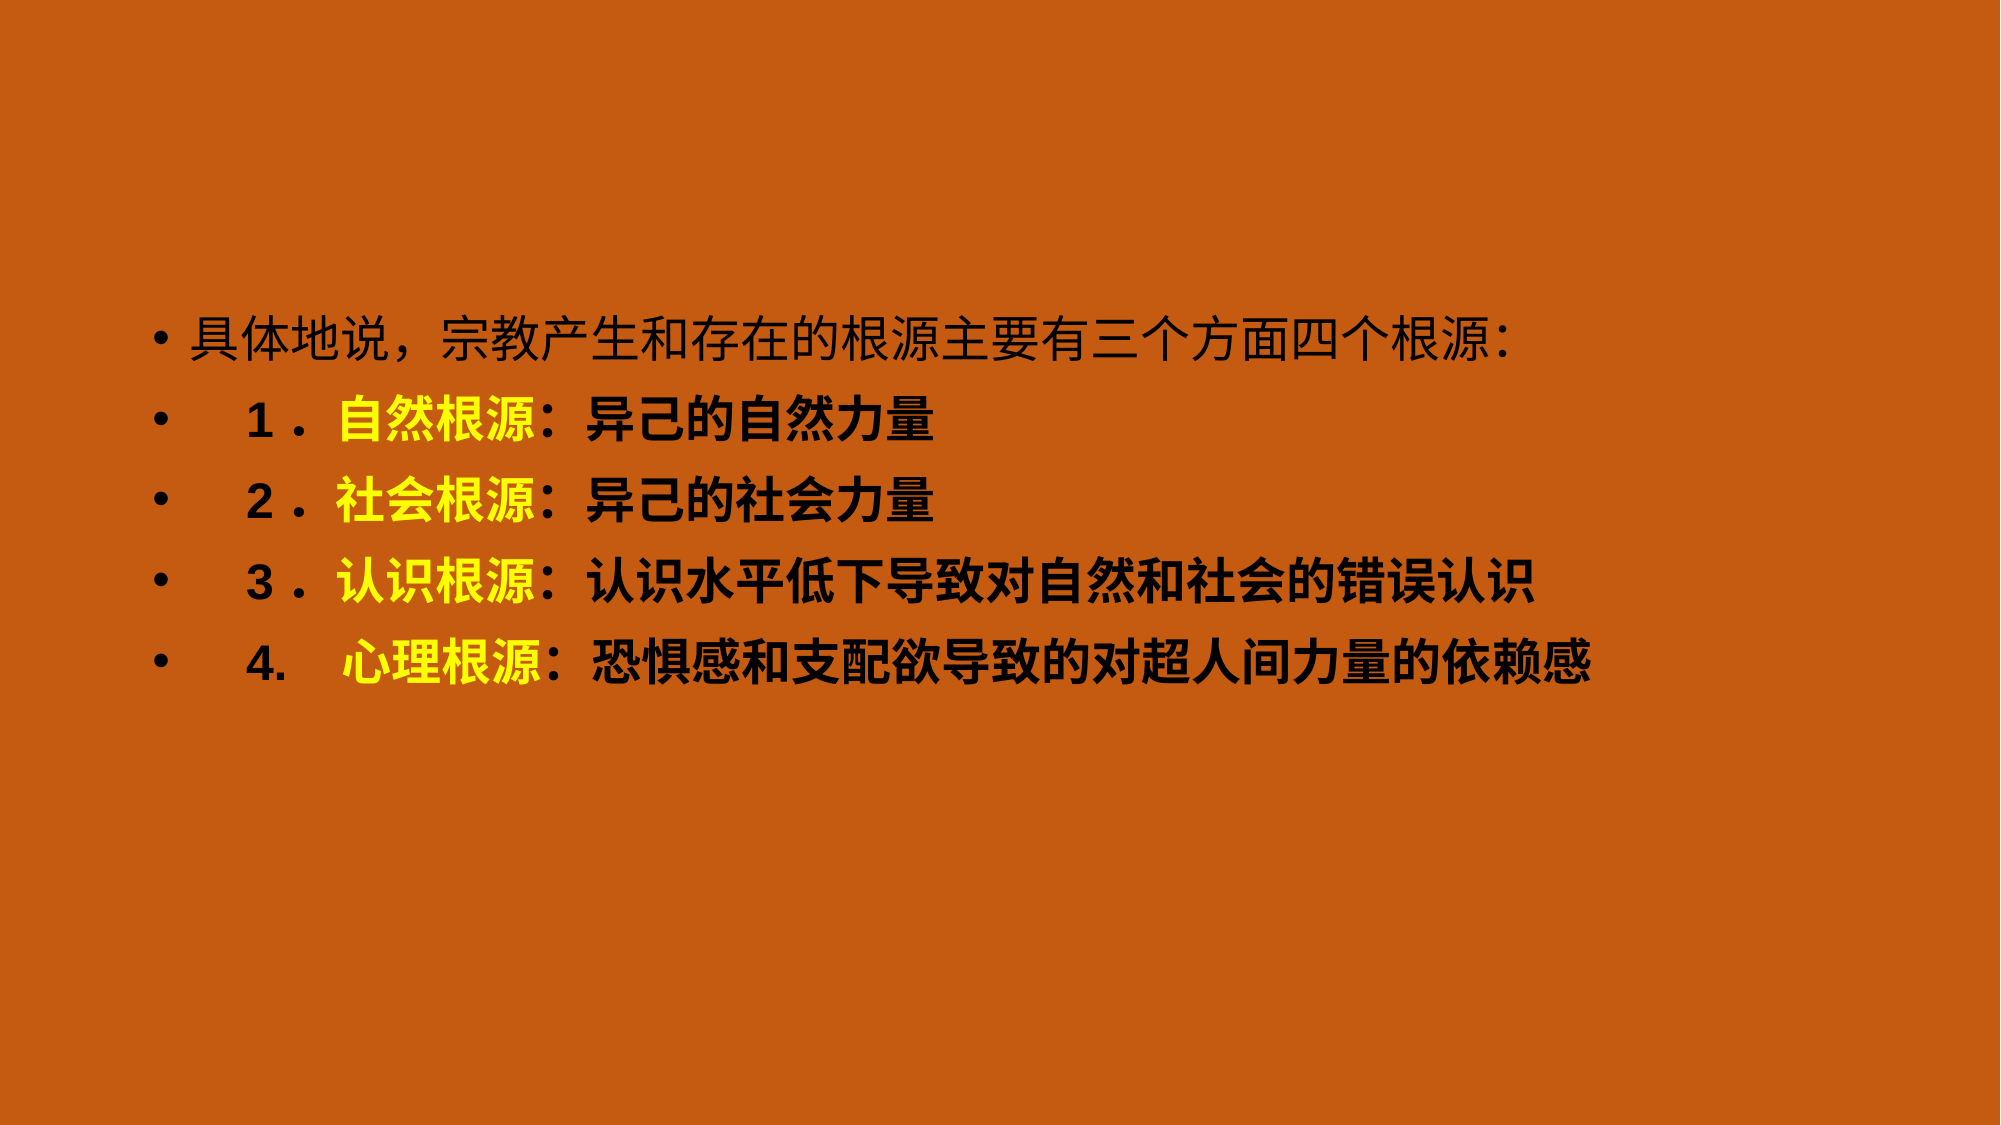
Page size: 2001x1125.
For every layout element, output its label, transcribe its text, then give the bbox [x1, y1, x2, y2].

list 具体地说，宗教产生和存在的根源主要有三个方面四个根源： 1．自然根源：异己的自然力量 2．社会根源：异己的社会力量 3．认识根源：认识水平低下导致对自然和社会的错误认识 4. 心理根源：恐惧感和支配欲导致的对超人间力量的依赖感 [137, 299, 1863, 1014]
